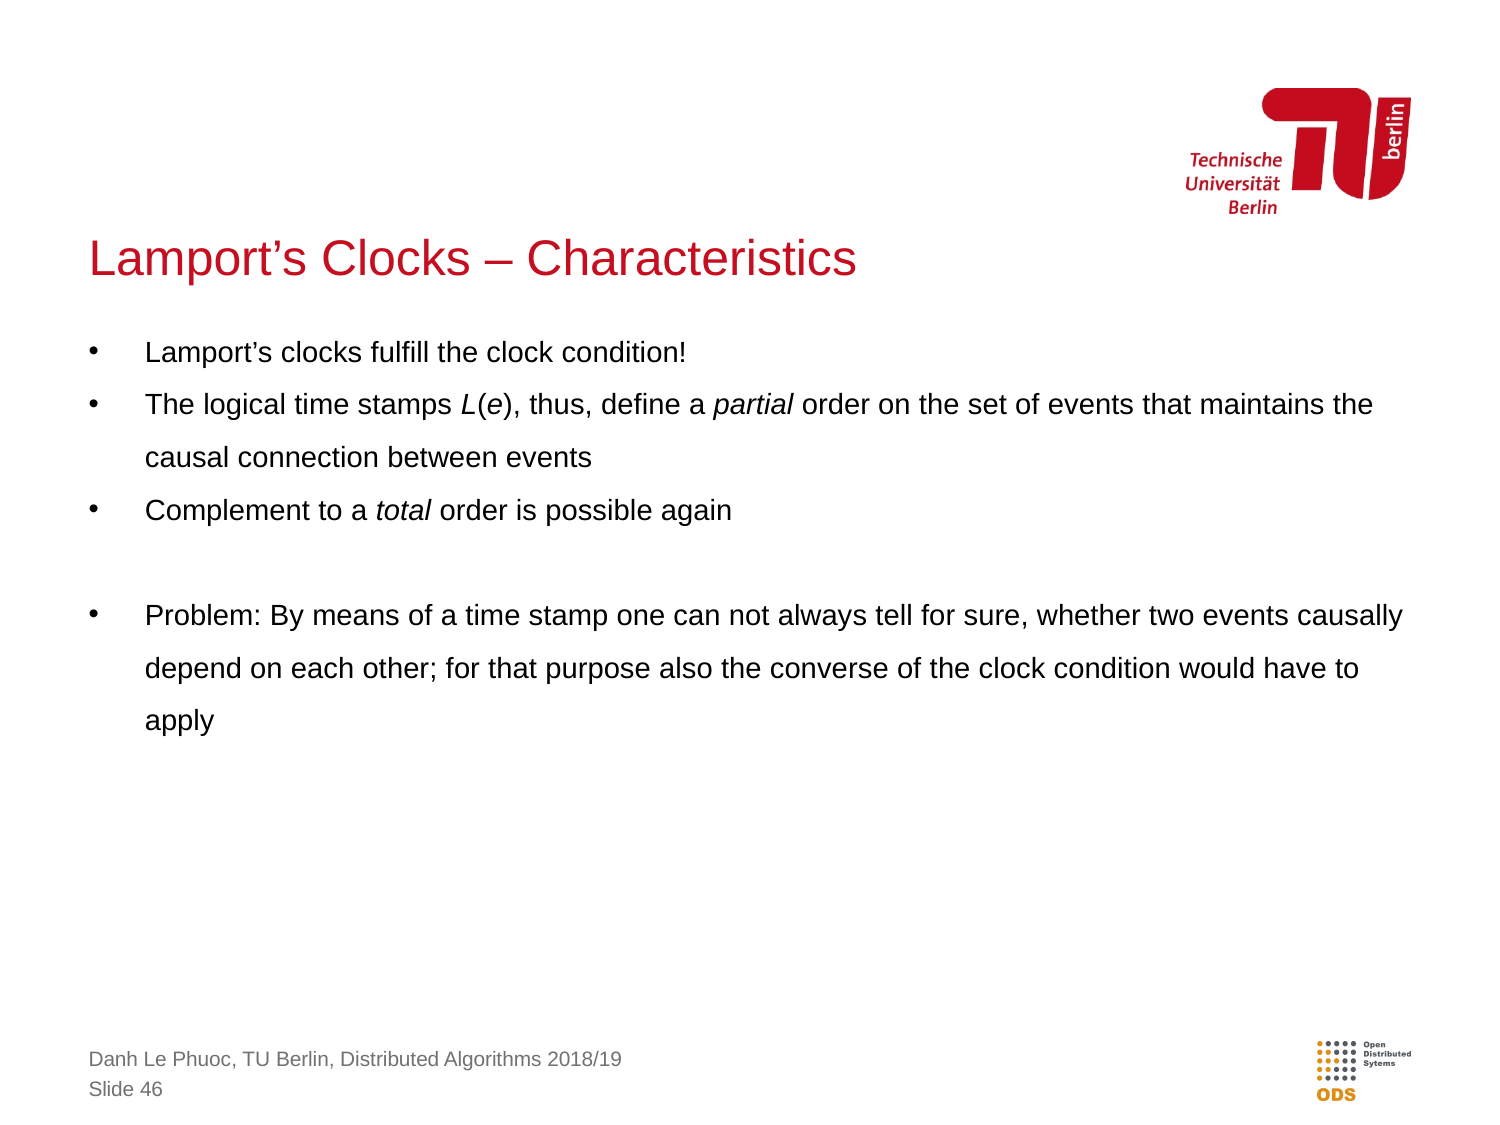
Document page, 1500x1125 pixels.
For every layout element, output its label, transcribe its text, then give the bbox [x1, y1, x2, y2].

picture [1317, 1041, 1411, 1101]
list Lamport’s clocks fulfill the clock condition! The logical time stamps L(e), thus, define a partial order on the set of events that maintains the causal connection between events Complement to a total order is possible again Problem: By means of a time stamp one can not always tell for sure, whether two events causally depend on each other; for that purpose also the converse of the clock condition would have to apply [88, 315, 1411, 983]
slide_number Slide 46 [88, 1075, 1176, 1101]
footer Danh Le Phuoc, TU Berlin, Distributed Algorithms 2018/19 [88, 1045, 1176, 1071]
picture [1186, 88, 1411, 214]
title Lamport’s Clocks – Characteristics [88, 222, 1411, 286]
